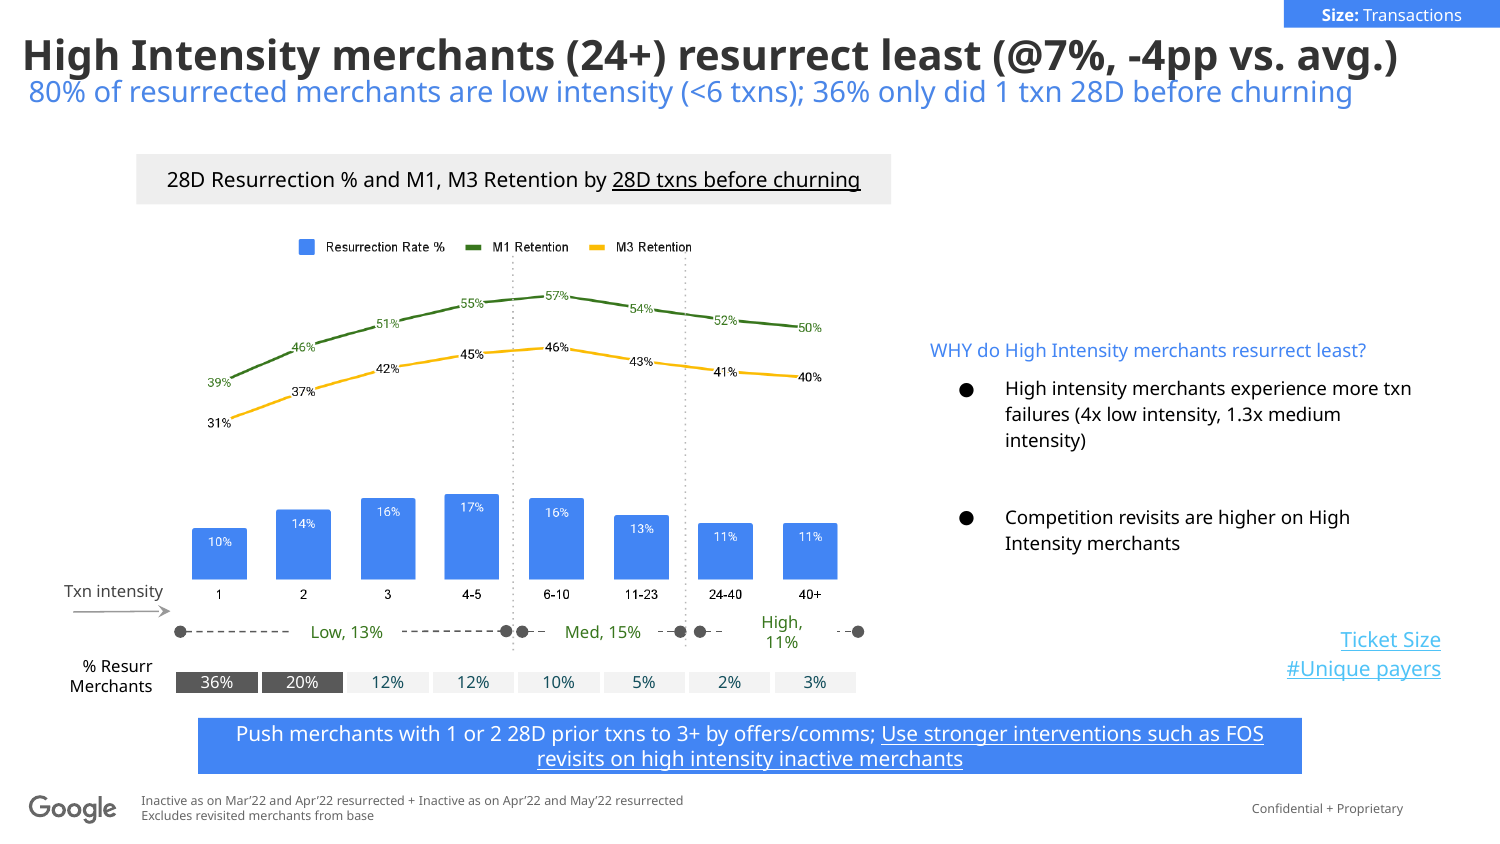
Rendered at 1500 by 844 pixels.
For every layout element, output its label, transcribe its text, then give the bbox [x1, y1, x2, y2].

text_box 80% of resurrected merchants are low intensity (<6 txns); 36% only did 1 txn 28D before churning [13, 86, 1457, 124]
table_header 10% [518, 672, 600, 693]
table_header 5% [604, 672, 685, 693]
text_box % Resurr Merchants [45, 640, 168, 711]
text_box 28D Resurrection % and M1, M3 Retention by 28D txns before churning [136, 154, 892, 205]
table_header 12% [433, 672, 514, 693]
text_box Ticket Size #Unique payers [1212, 612, 1457, 699]
table_header 12% [347, 672, 429, 693]
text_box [19, 571, 179, 623]
table_header 3% [775, 672, 856, 693]
text_box Push merchants with 1 or 2 28D prior txns to 3+ by offers/comms; Use stronger interventions such as FOS revisits on high intensity inactive merchants [198, 717, 1302, 774]
table_header 36% [176, 672, 258, 693]
table_header 2% [689, 672, 770, 693]
text_box WHY do High Intensity merchants resurrect least? High intensity merchants experience more txn failures (4x low intensity, 1.3x medium intensity) Competition revisits are higher on High Intensity merchants [915, 320, 1431, 608]
text_box High Intensity merchants (24+) resurrect least (@7%, -4pp vs. avg.) [6, 13, 1488, 86]
picture [103, 218, 887, 623]
table_header 20% [262, 672, 343, 693]
text_box Inactive as on Mar’22 and Apr’22 resurrected + Inactive as on Apr’22 and May’22 resurrected Excludes revisited merchants from base [126, 778, 968, 839]
text_box Size: Transactions [1283, 0, 1500, 28]
